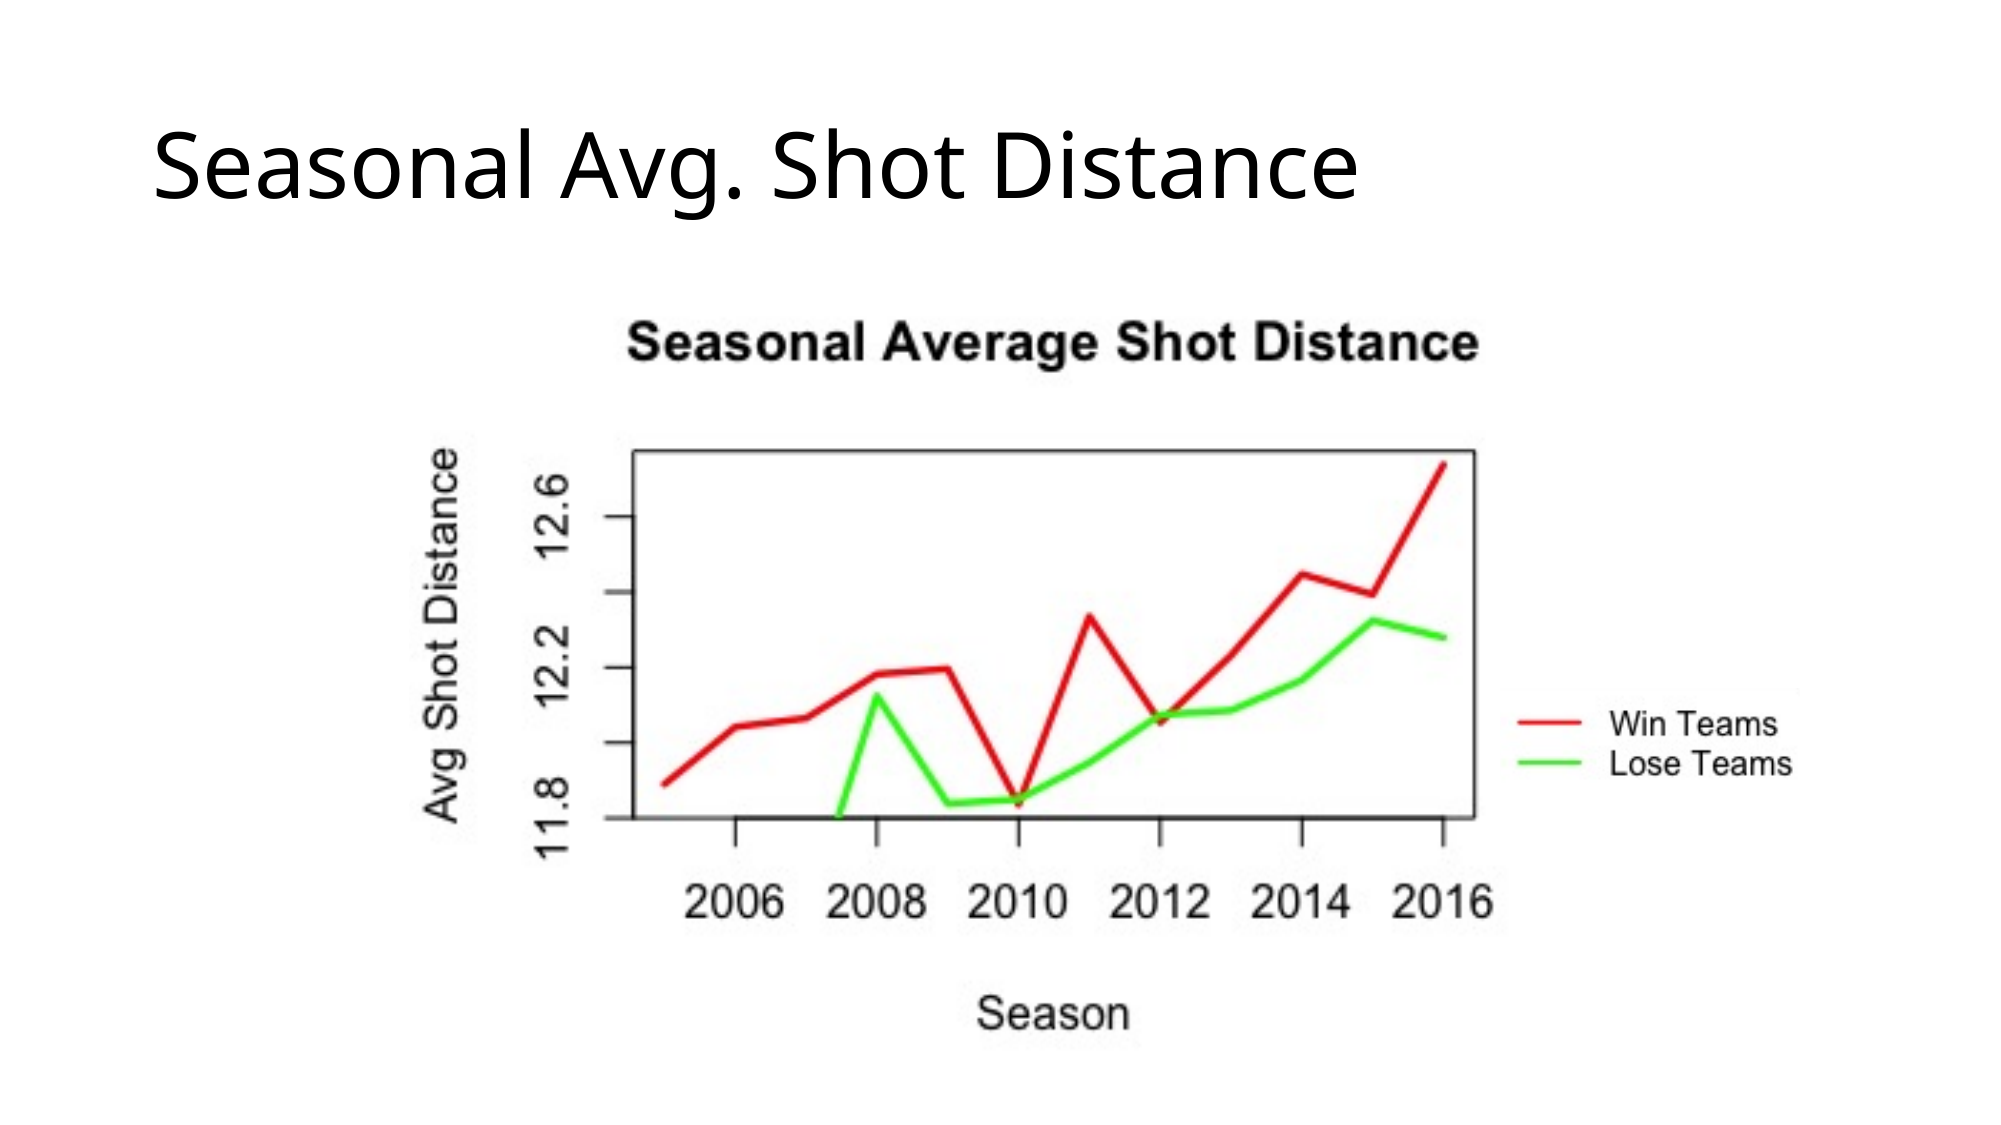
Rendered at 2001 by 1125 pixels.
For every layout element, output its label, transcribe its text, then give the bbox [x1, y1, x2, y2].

title Seasonal Avg. Shot Distance [137, 59, 1863, 278]
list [409, 227, 1591, 1100]
picture [1499, 688, 1800, 789]
